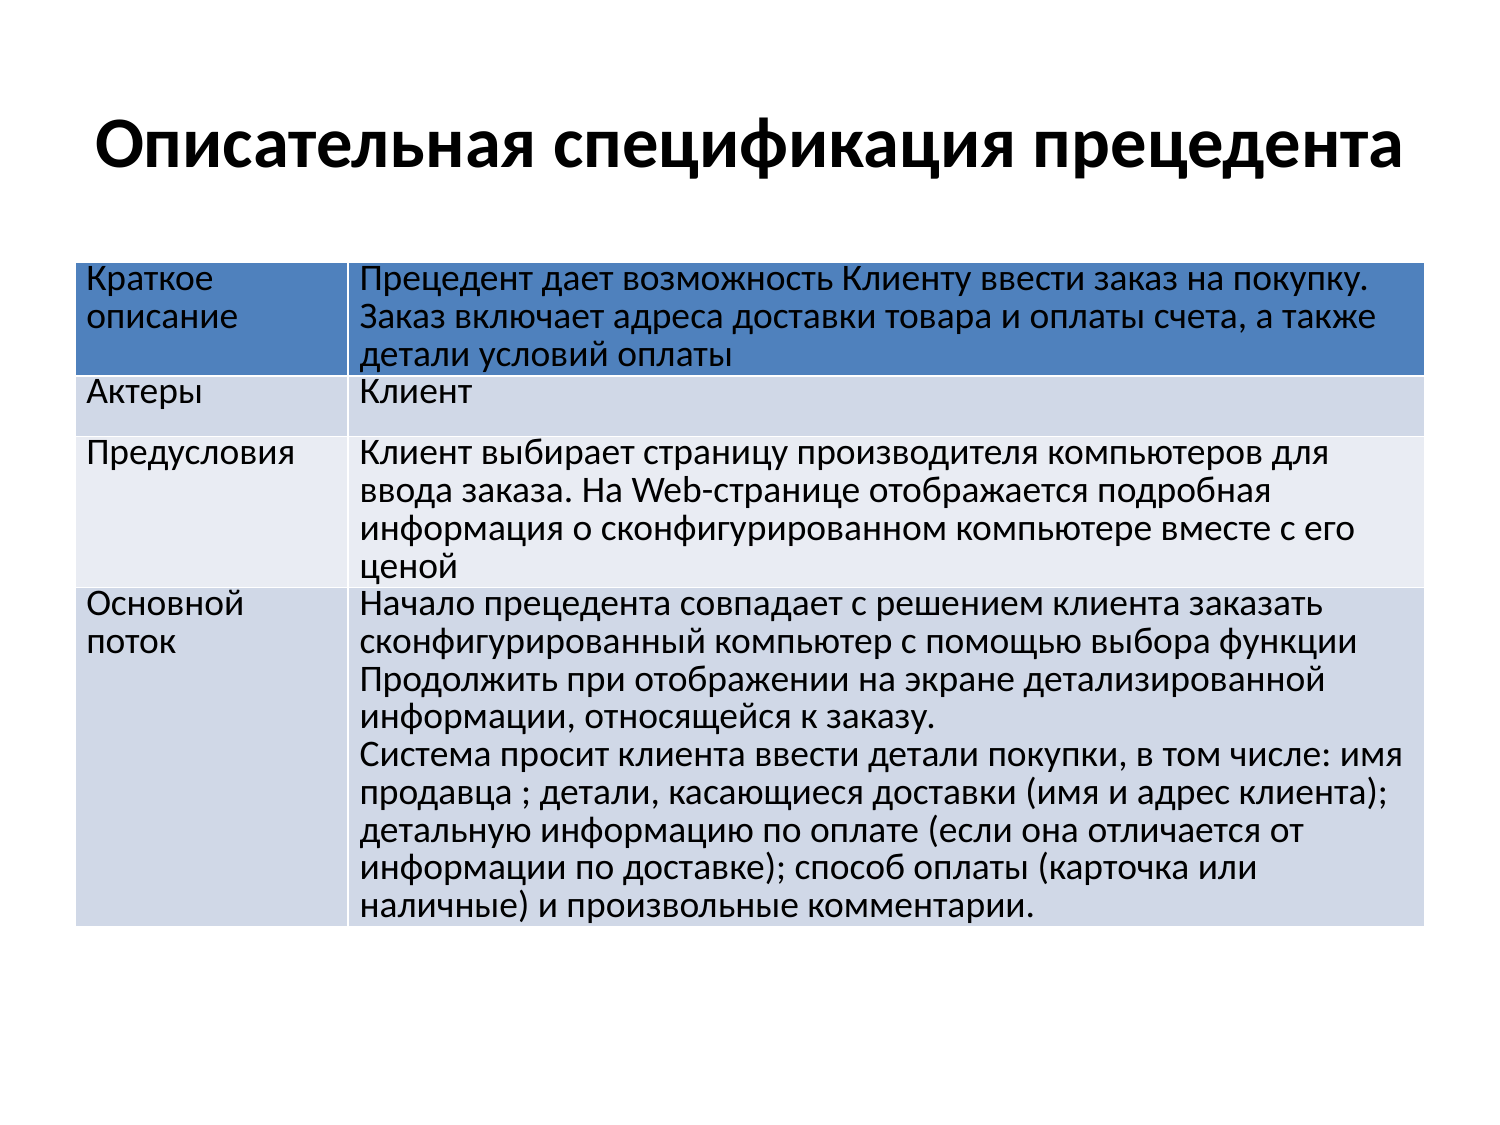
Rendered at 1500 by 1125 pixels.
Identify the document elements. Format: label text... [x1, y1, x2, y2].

table_cell Предусловия [76, 437, 347, 587]
table_header Краткое описание [76, 263, 347, 375]
title Описательная спецификация прецедента [75, 45, 1425, 233]
table_cell Начало прецедента совпадает с решением клиента заказать сконфигурированный компьютер с помощью выбора функции Продолжить при отображении на экране детализированной информации, относящейся к заказу. Система просит клиента ввести детали покупки, в том числе: имя продавца ; детали, касающиеся доставки (имя и адрес клиента); детальную информацию по оплате (если она отличается от информации по доставке); способ оплаты (карточка или наличные) и произвольные комментарии. [349, 588, 1424, 926]
table_cell Клиент выбирает страницу производителя компьютеров для ввода заказа. На Web-странице отображается подробная информация о сконфигурированном компьютере вместе с его ценой [349, 437, 1424, 587]
table_cell Клиент [349, 377, 1424, 436]
table_cell Актеры [76, 377, 347, 436]
table_cell Основной поток [76, 588, 347, 926]
table_header Прецедент дает возможность Клиенту ввести заказ на покупку. Заказ включает адреса доставки товара и оплаты счета, а также детали условий оплаты [349, 263, 1424, 375]
